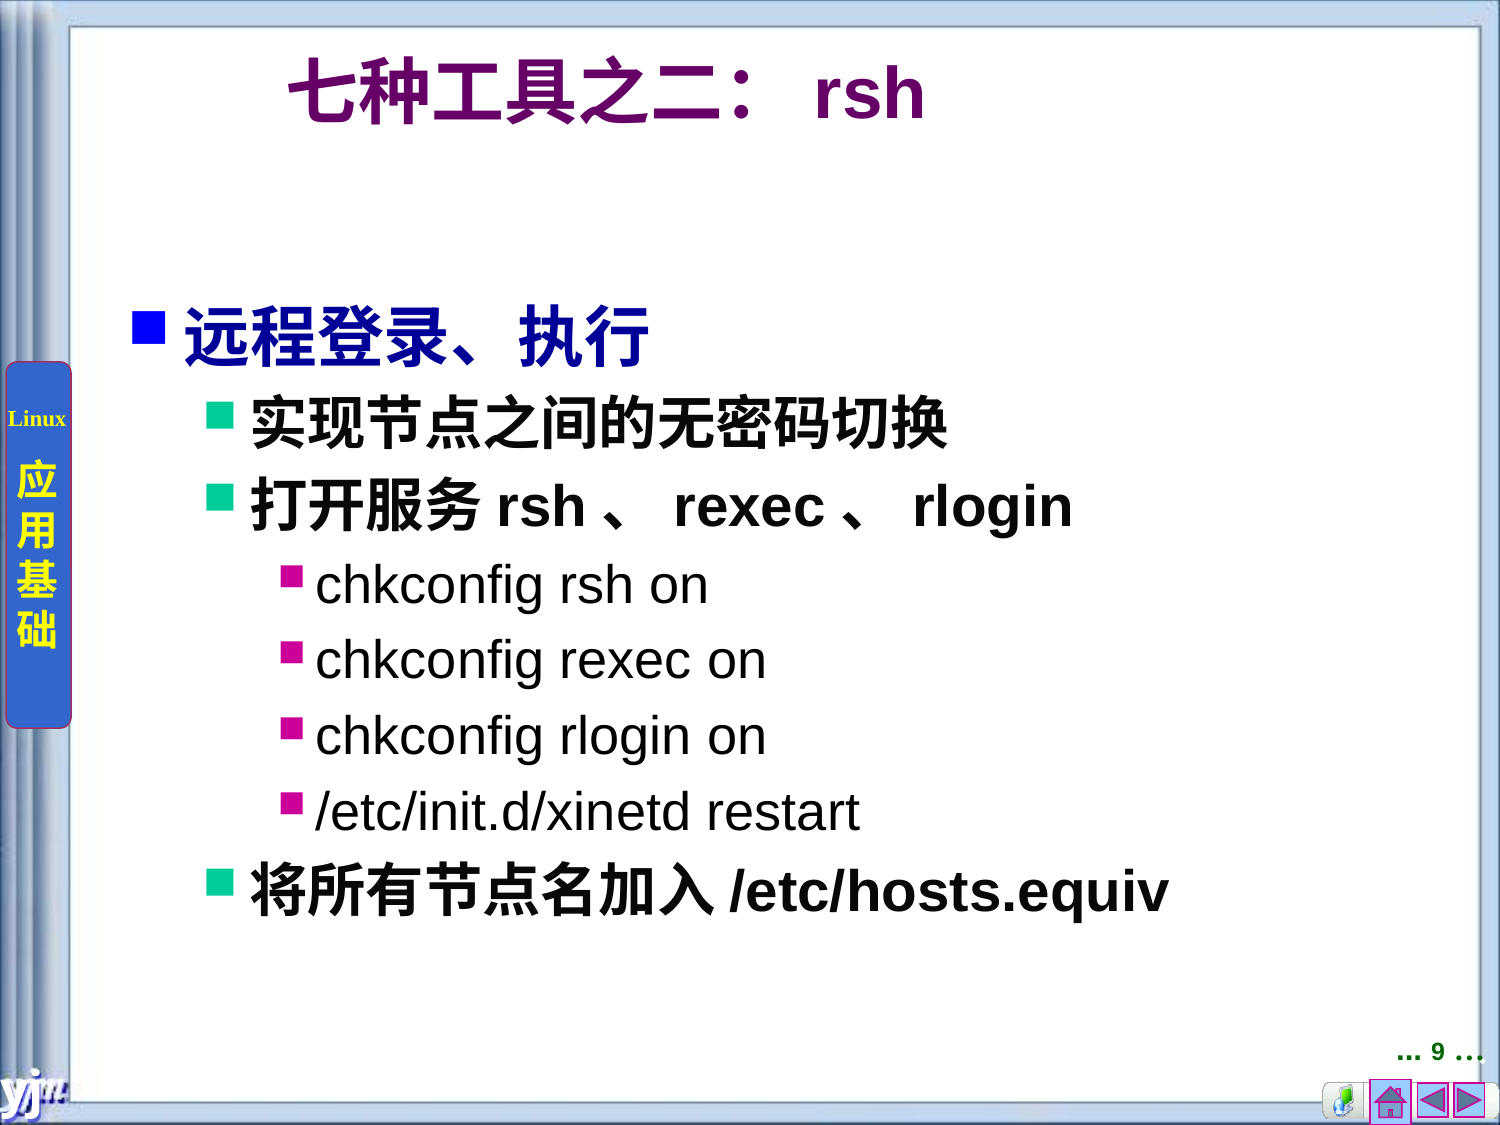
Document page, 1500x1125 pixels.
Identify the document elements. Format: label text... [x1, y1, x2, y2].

title 七种工具之二：rsh [99, 0, 1113, 184]
list 远程登录、执行 实现节点之间的无密码切换 打开服务rsh、rexec、rlogin chkconfig rsh on chkconfig rexec on chkconfig rlogin on /etc/init.d/xinetd restart 将所有节点名加入/etc/hosts.equiv [112, 287, 1388, 963]
slide_number ... 9 … [1187, 999, 1500, 1075]
picture [0, 0, 1500, 1125]
